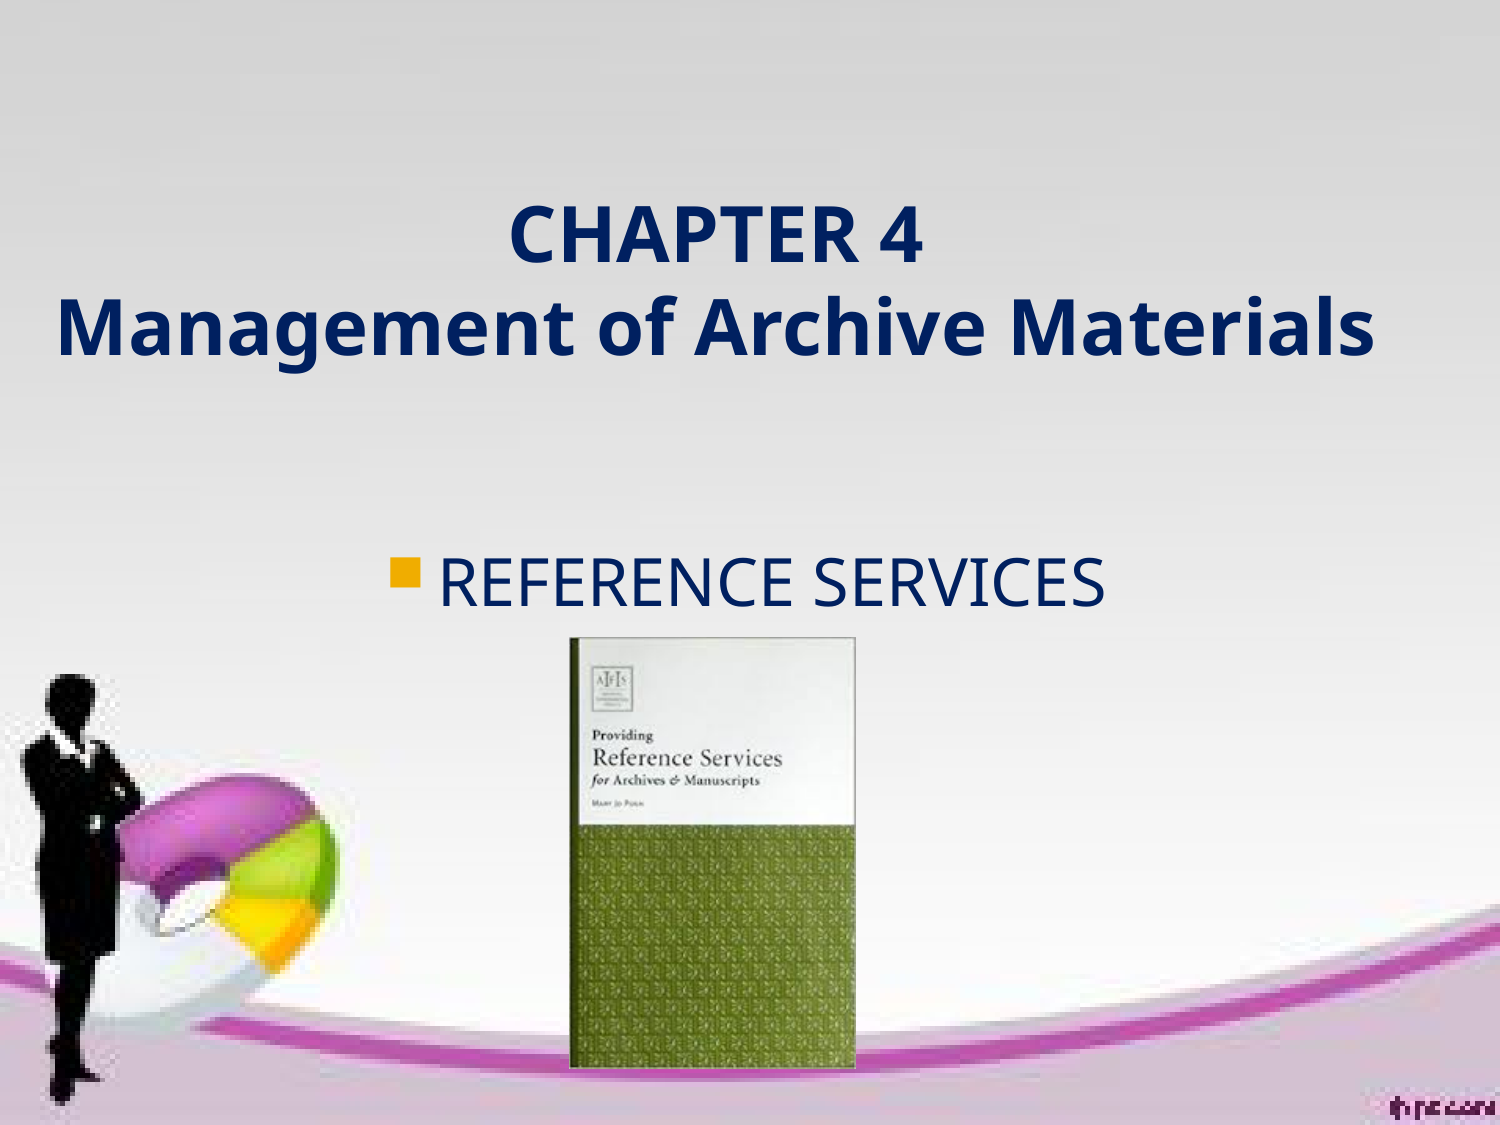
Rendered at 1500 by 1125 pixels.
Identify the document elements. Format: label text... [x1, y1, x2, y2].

title CHAPTER 4 Management of Archive Materials [37, 174, 1388, 381]
picture [0, 0, 1500, 1125]
list REFERENCE SERVICES [356, 525, 1144, 663]
